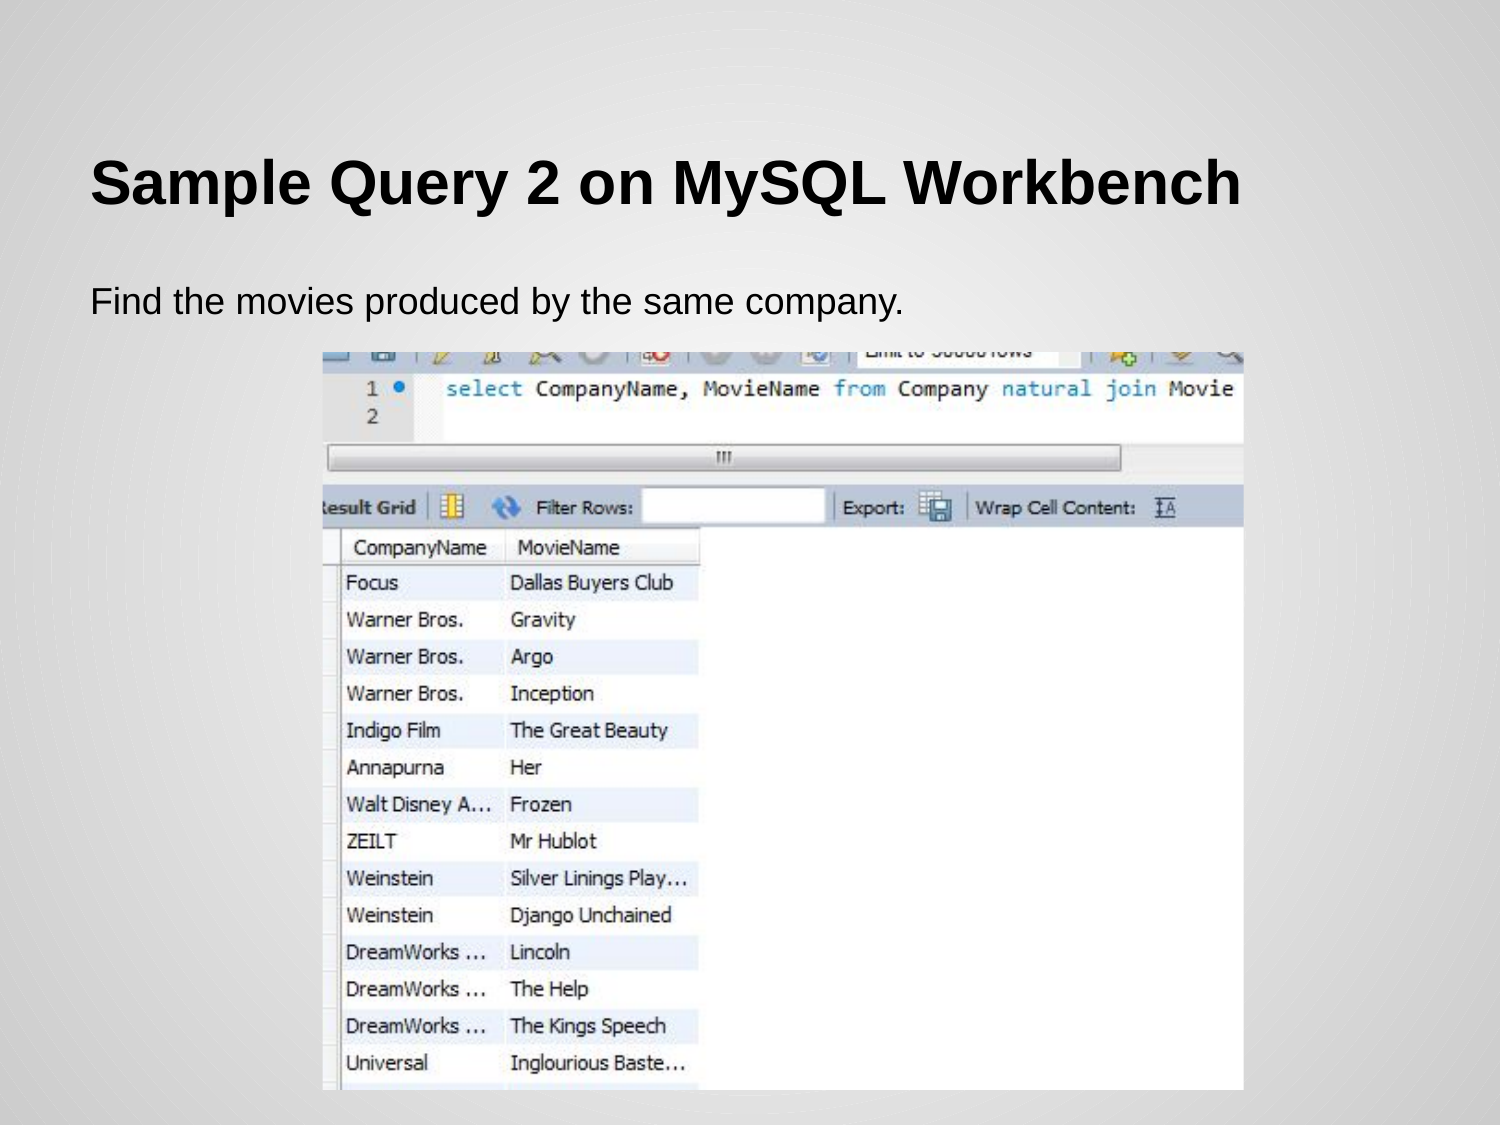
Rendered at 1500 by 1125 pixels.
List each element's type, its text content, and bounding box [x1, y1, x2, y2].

title Sample Query 2 on MySQL Workbench [75, 45, 1425, 233]
list Find the movies produced by the same company. [75, 262, 1425, 398]
picture [322, 352, 1244, 1090]
